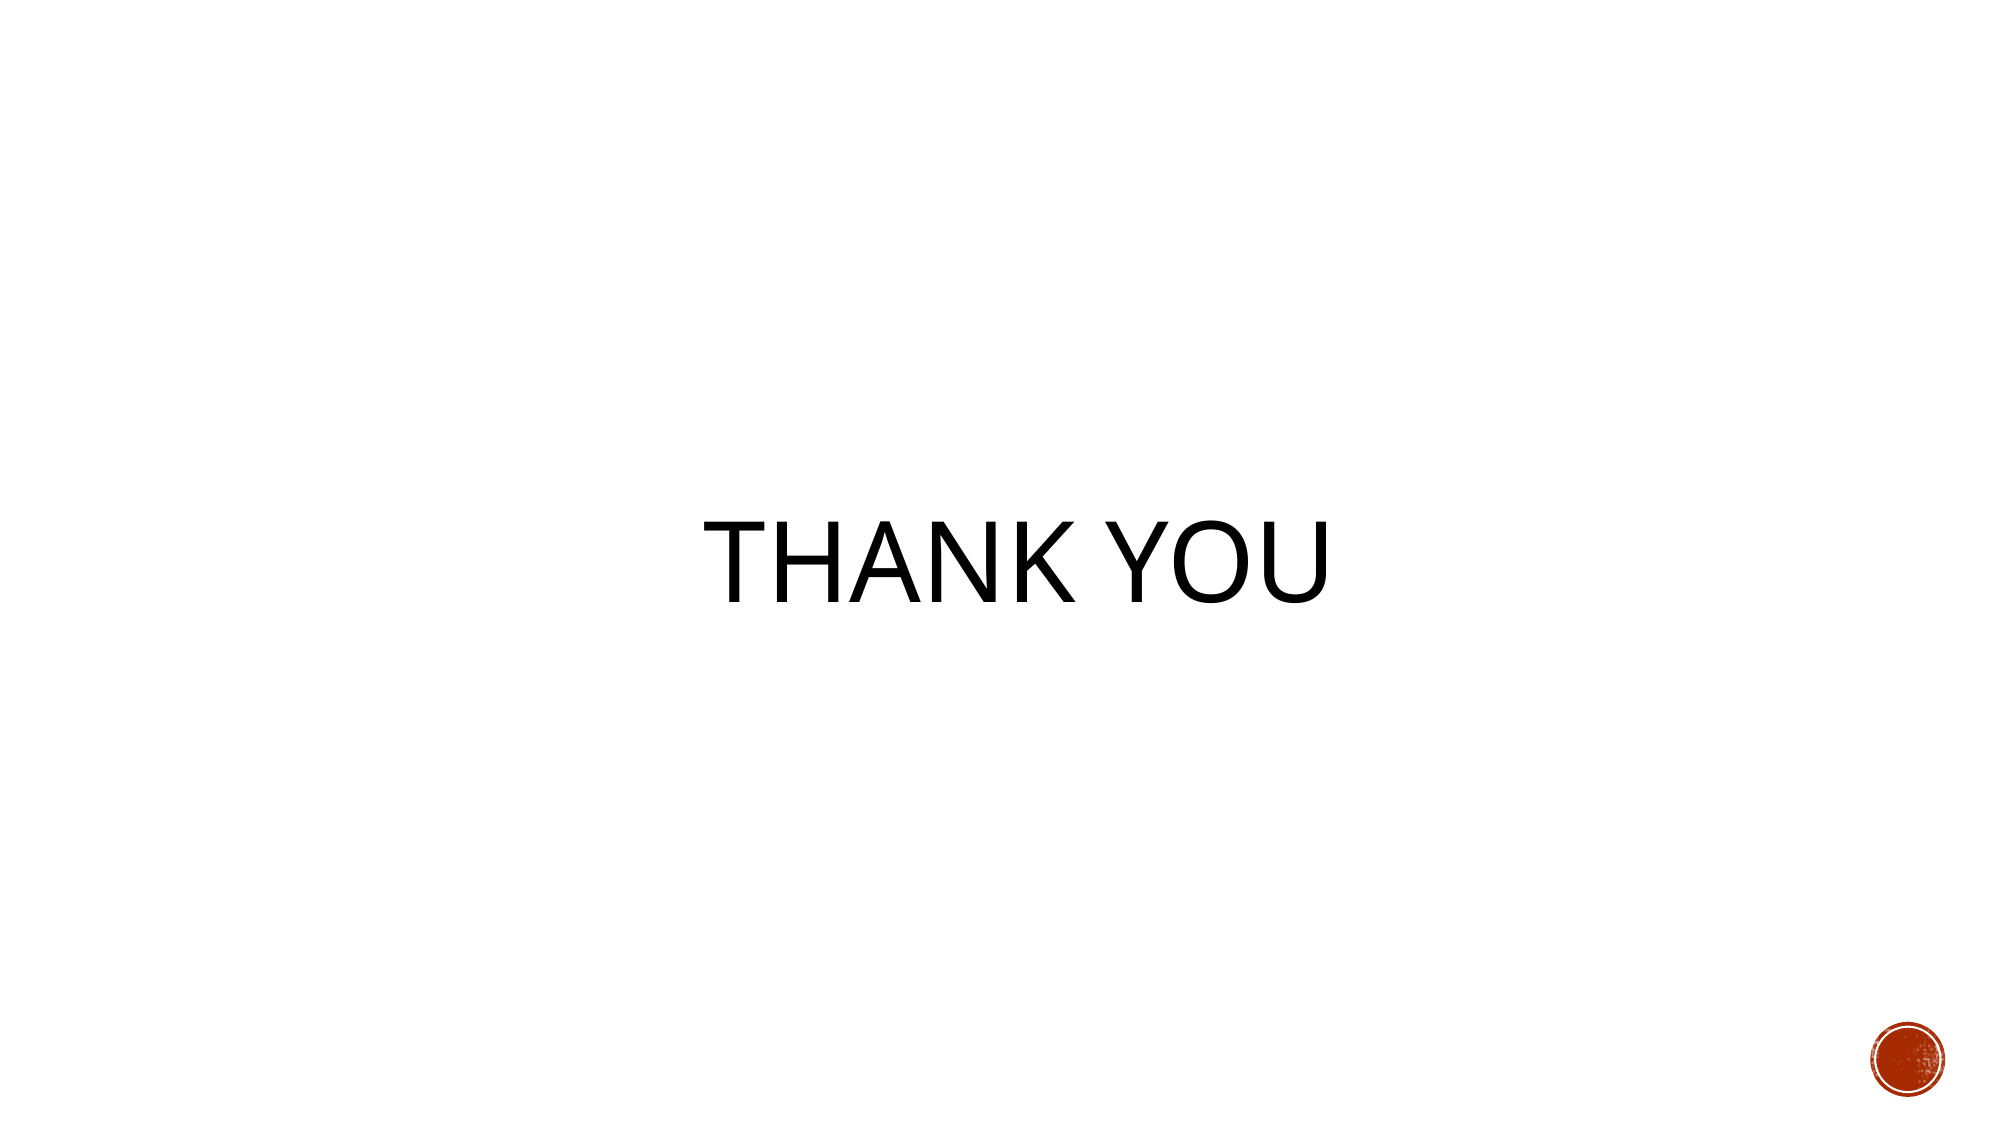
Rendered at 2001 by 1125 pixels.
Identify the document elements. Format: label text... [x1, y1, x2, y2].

title Thank You [195, 434, 1846, 699]
